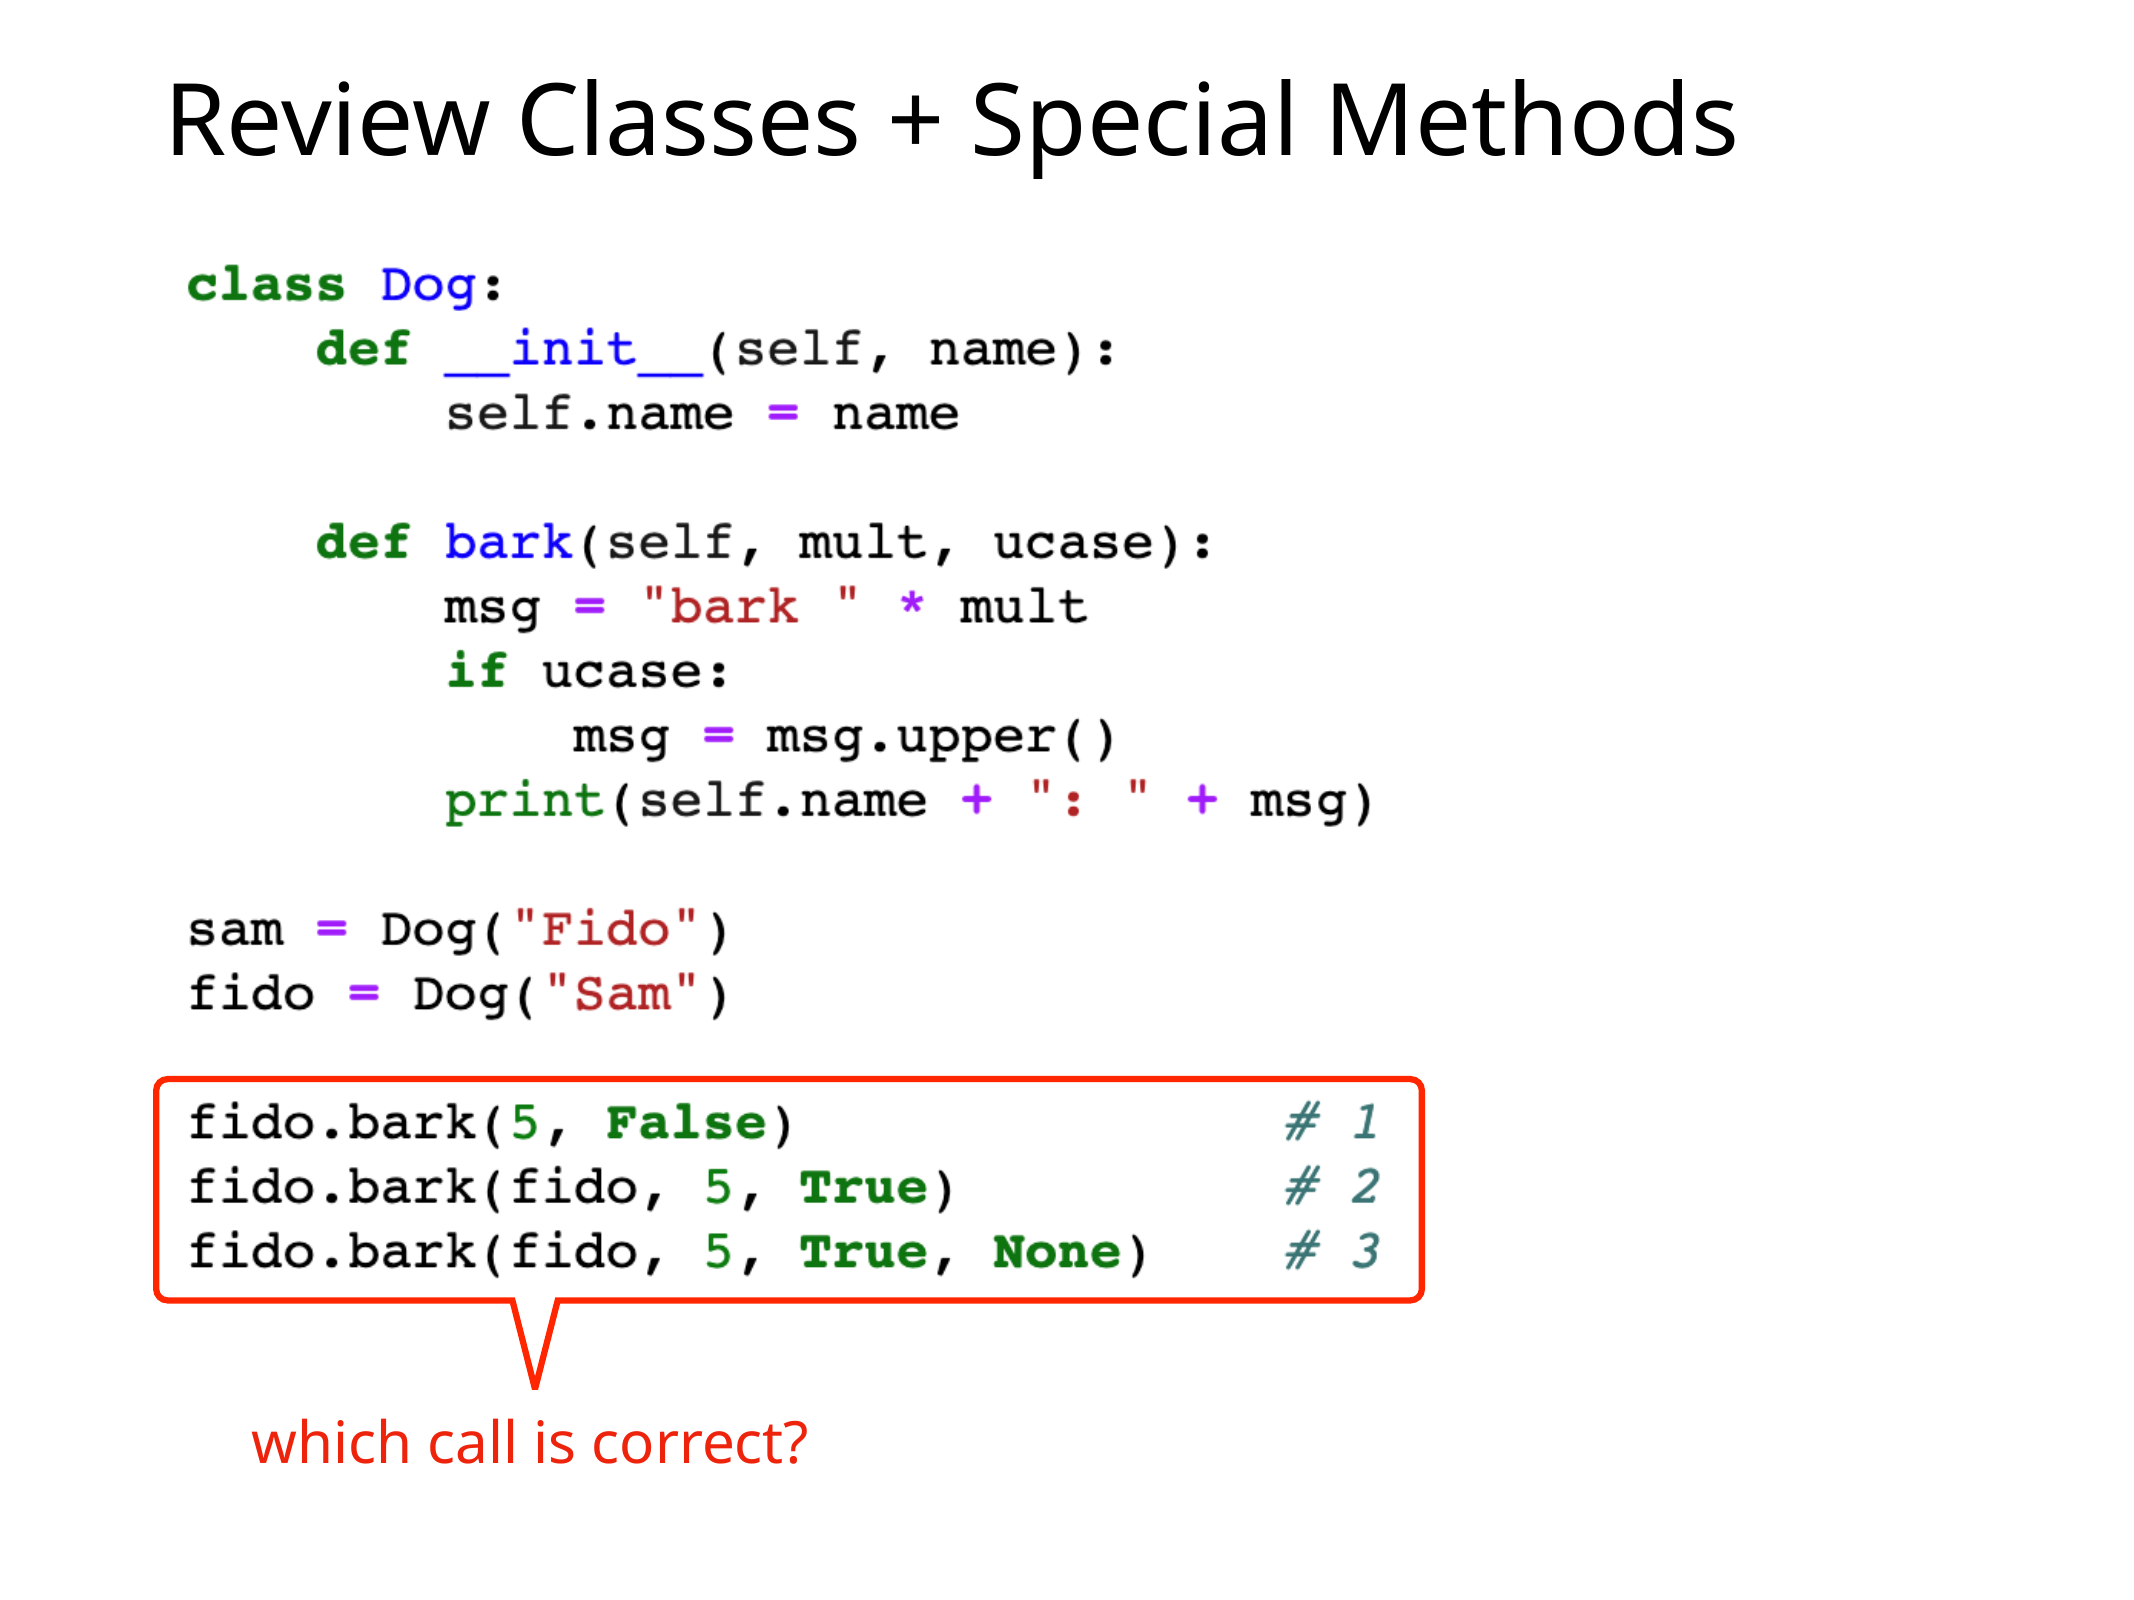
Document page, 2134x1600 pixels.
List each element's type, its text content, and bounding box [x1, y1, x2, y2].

text_box [156, 1079, 1422, 1390]
title Review Classes + Special Methods [155, 41, 1978, 191]
picture [170, 245, 1421, 1290]
text_box which call is correct? [243, 1396, 818, 1483]
